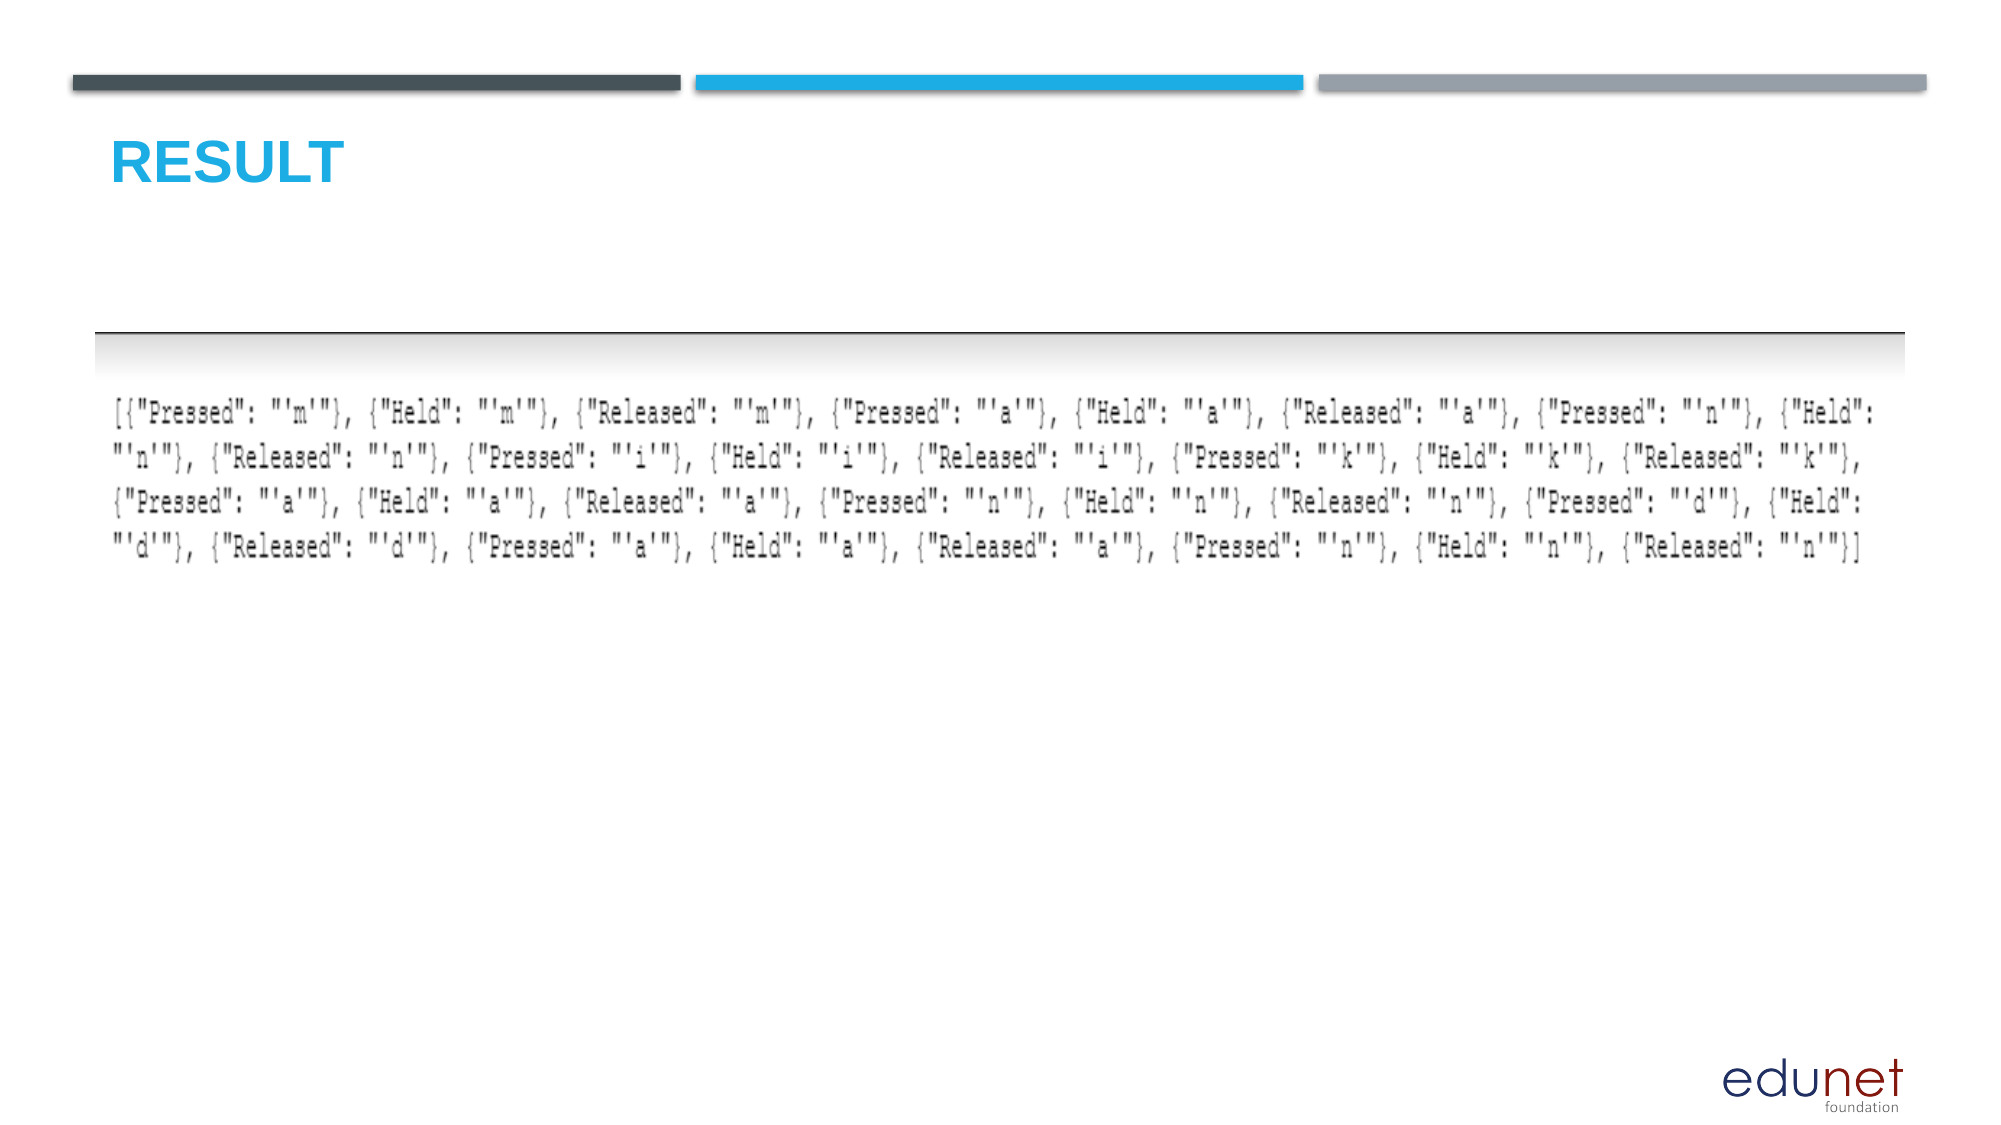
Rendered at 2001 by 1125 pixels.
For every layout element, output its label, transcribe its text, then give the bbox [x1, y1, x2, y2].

title Result [95, 115, 1905, 203]
picture [1719, 1056, 1905, 1116]
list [94, 332, 1906, 762]
